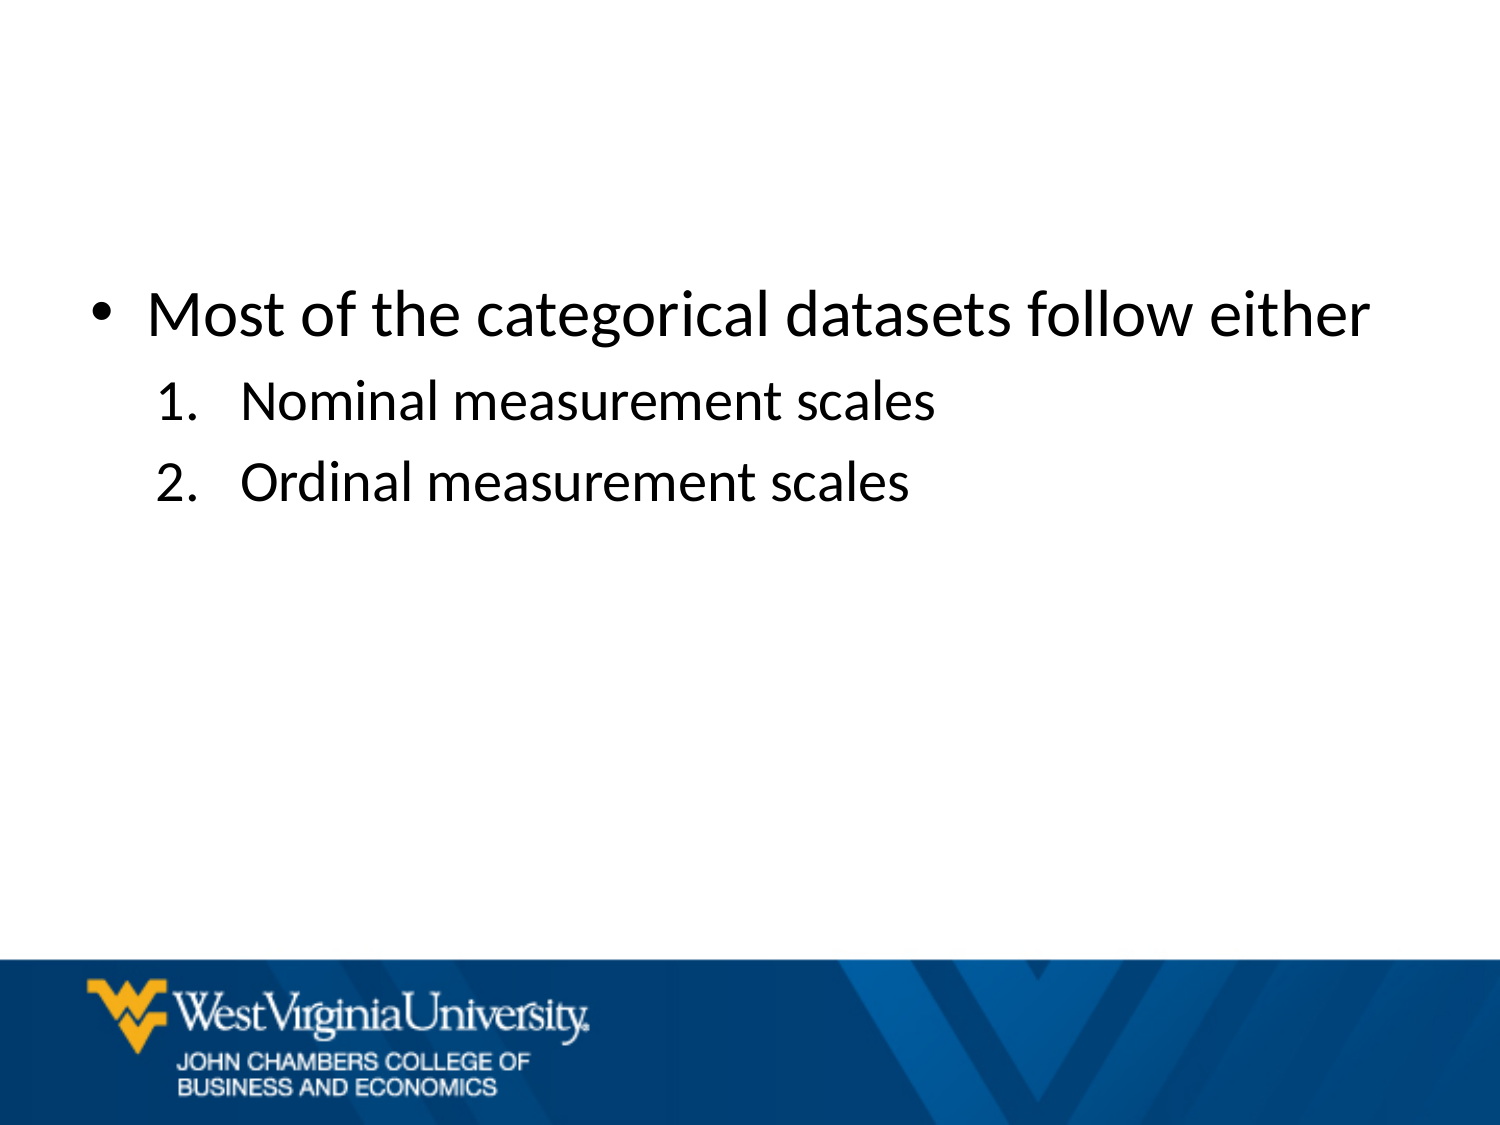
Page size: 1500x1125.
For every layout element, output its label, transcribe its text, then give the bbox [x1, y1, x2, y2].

list Most of the categorical datasets follow either Nominal measurement scales Ordinal measurement scales [75, 262, 1425, 1005]
picture [0, 0, 1500, 1125]
